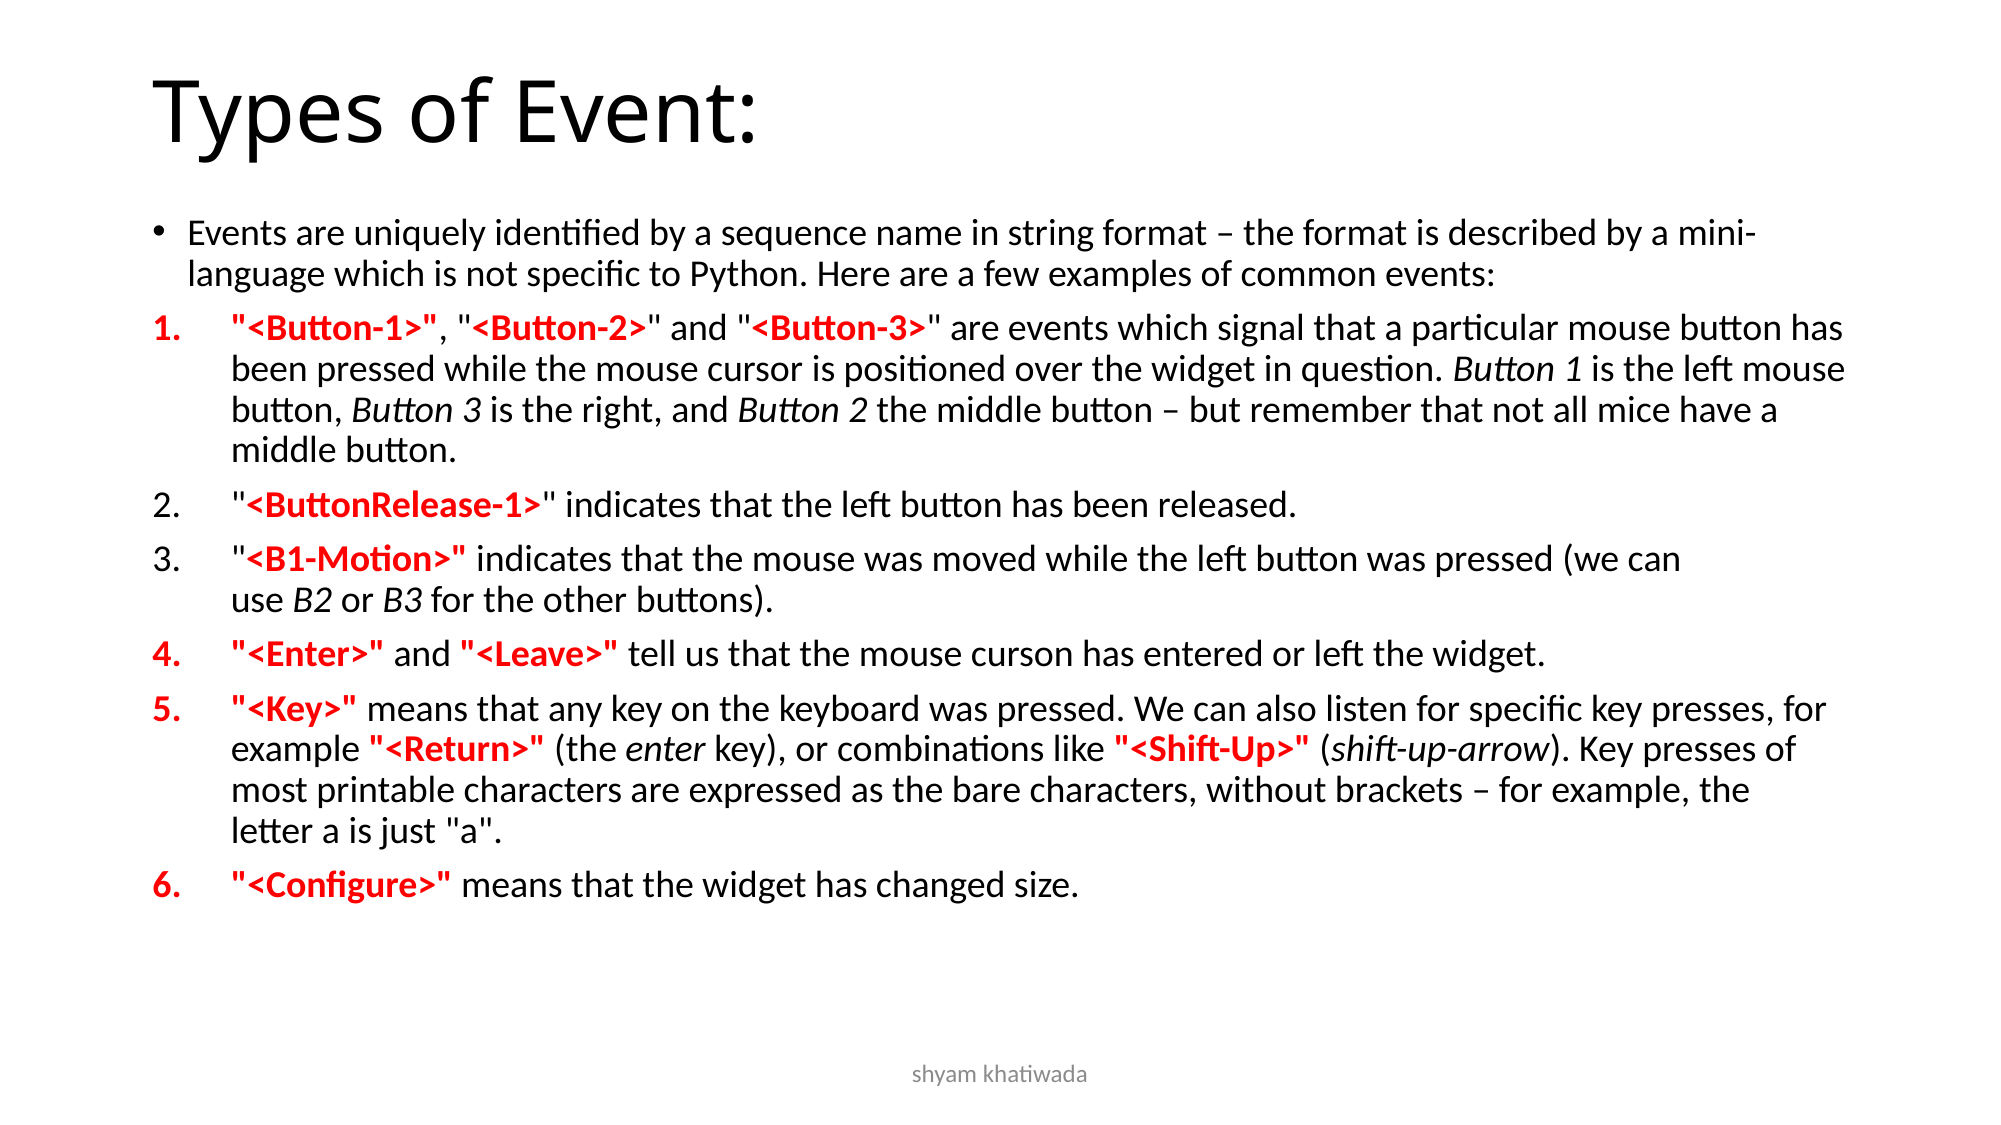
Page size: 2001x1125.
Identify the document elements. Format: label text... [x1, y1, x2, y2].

title Types of Event: [137, 59, 1863, 169]
list Events are uniquely identified by a sequence name in string format – the format is described by a mini-language which is not specific to Python. Here are a few examples of common events: "<Button-1>", "<Button-2>" and "<Button-3>" are events which signal that a particular mouse button has been pressed while the mouse cursor is positioned over the widget in question. Button 1 is the left mouse button, Button 3 is the right, and Button 2 the middle button – but remember that not all mice have a middle button. "<ButtonRelease-1>" indicates that the left button has been released. "<B1-Motion>" indicates that the mouse was moved while the left button was pressed (we can use B2 or B3 for the other buttons). "<Enter>" and "<Leave>" tell us that the mouse curson has entered or left the widget. "<Key>" means that any key on the keyboard was pressed. We can also listen for specific key presses, for example "<Return>" (the enter key), or combinations like "<Shift-Up>" (shift-up-arrow). Key presses of most printable characters are expressed as the bare characters, without brackets – for example, the letter a is just "a". "<Configure>" means that the widget has changed size. [137, 205, 1863, 919]
footer shyam khatiwada [662, 1042, 1338, 1103]
